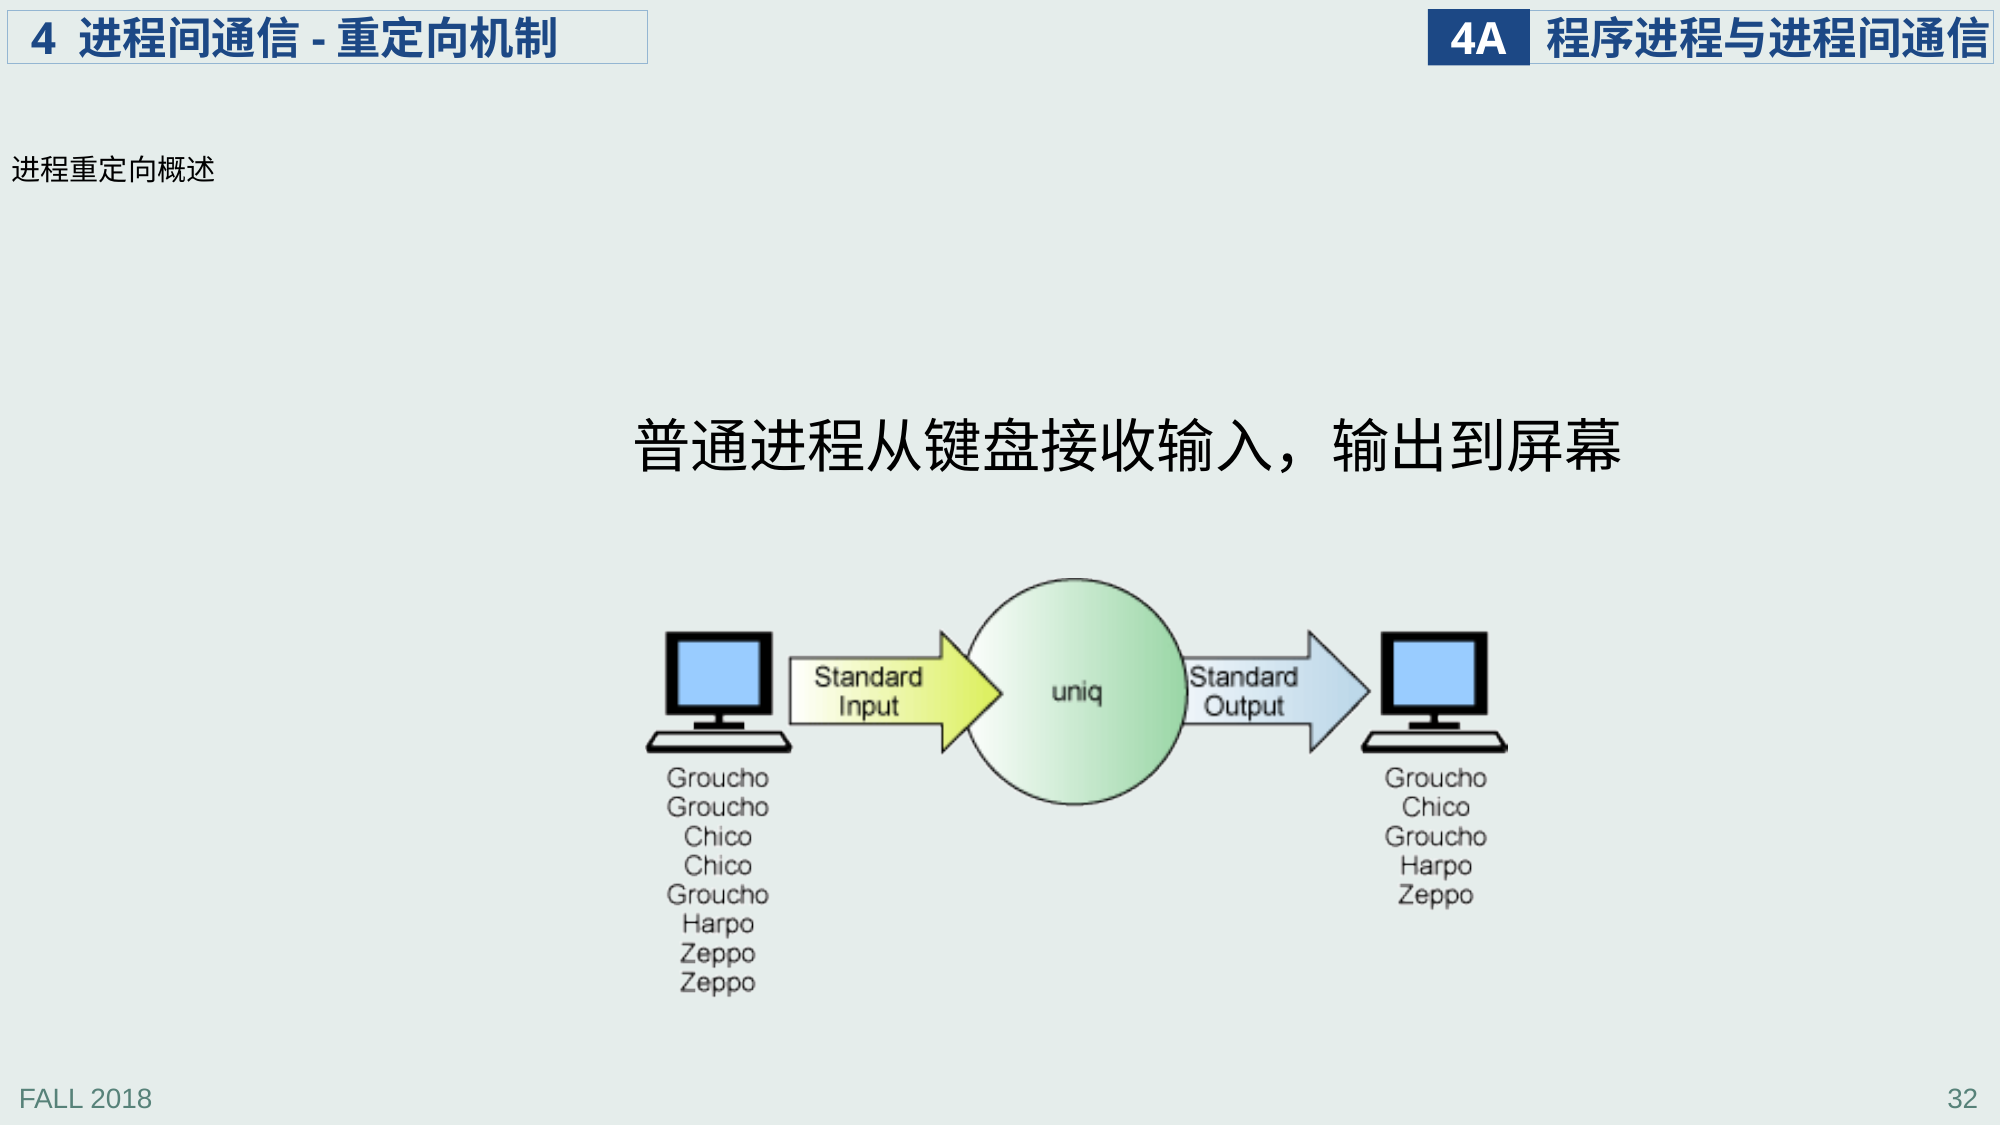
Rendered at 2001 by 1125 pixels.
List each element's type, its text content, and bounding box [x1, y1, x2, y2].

title 进程重定向概述 [0, 59, 1725, 278]
list 普通进程从键盘接收输入，输出到屏幕 [621, 403, 1875, 541]
picture [644, 578, 1508, 1000]
